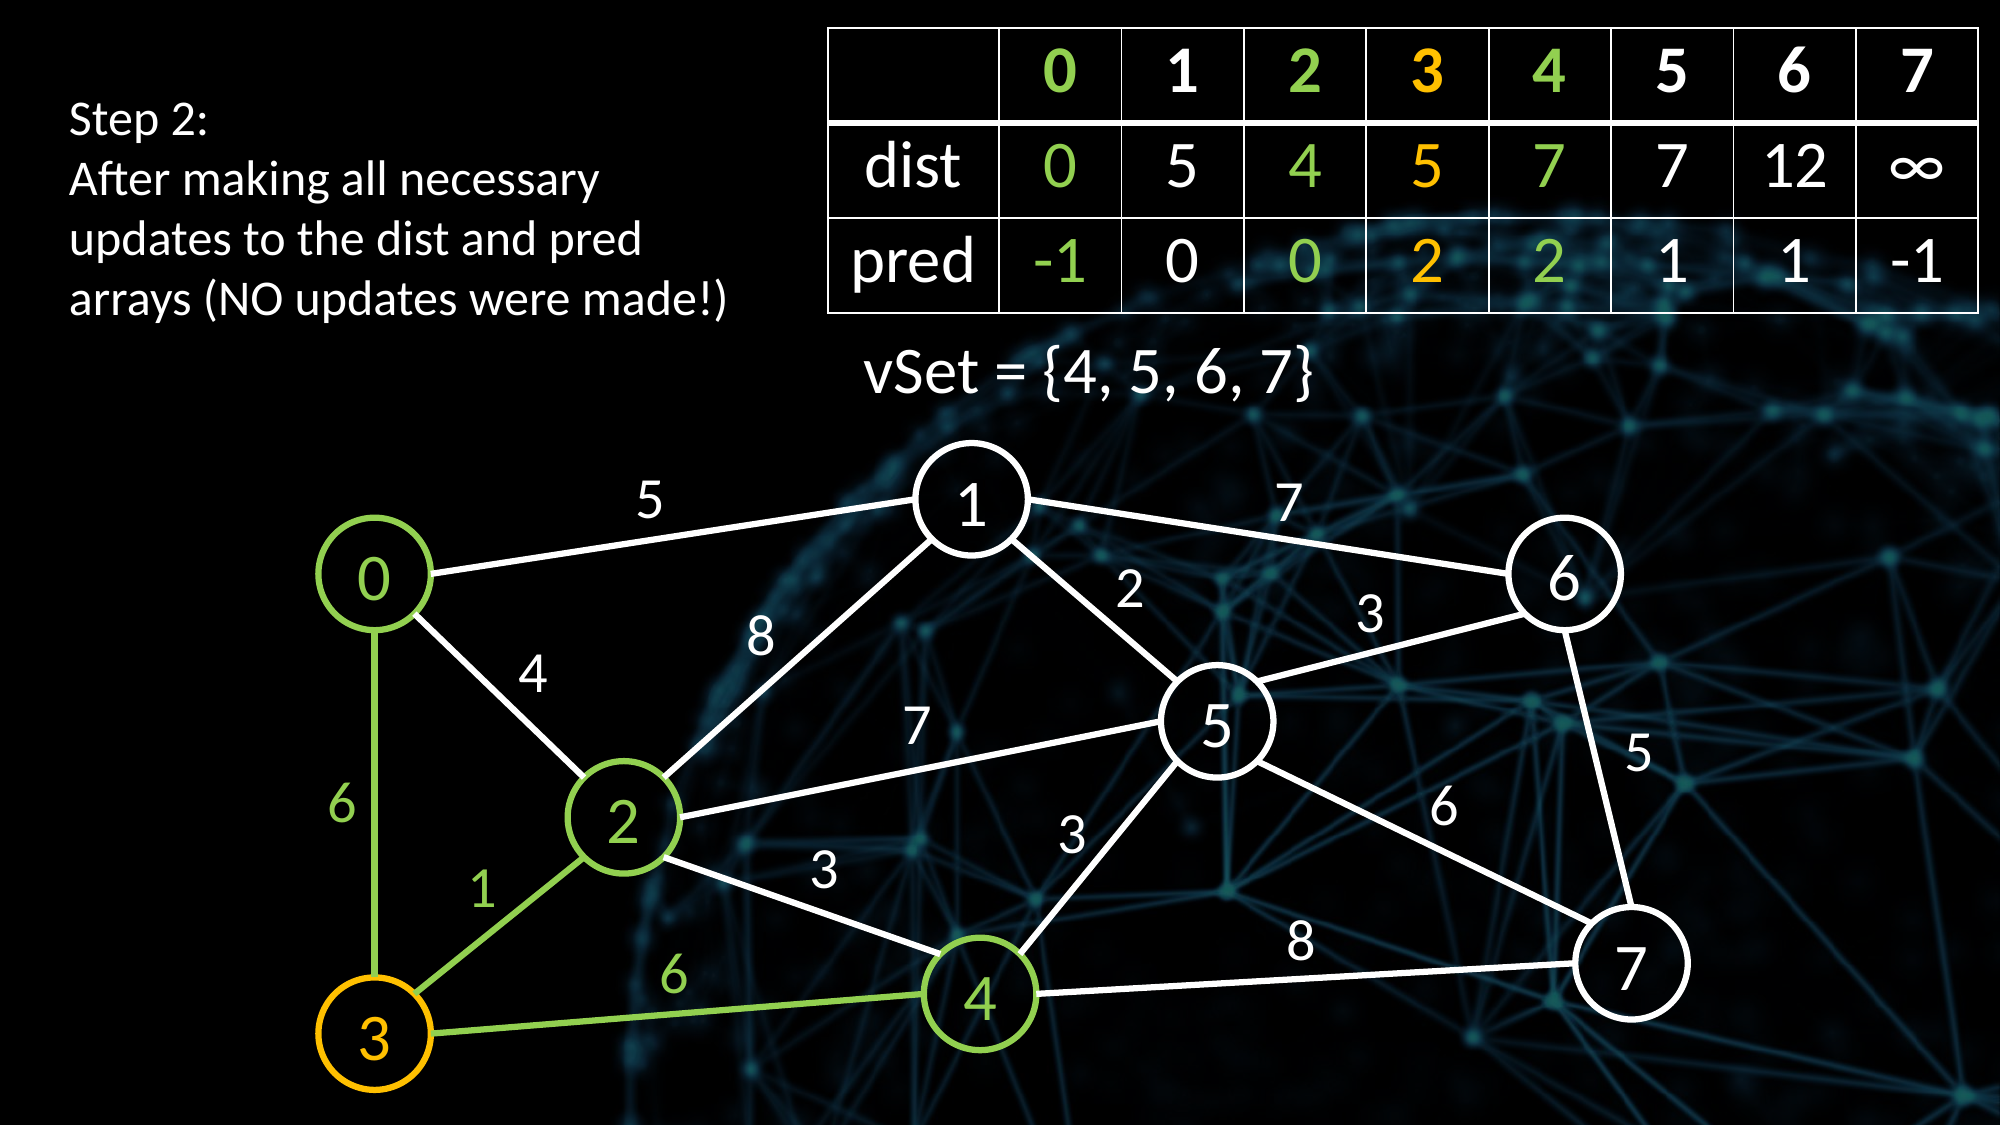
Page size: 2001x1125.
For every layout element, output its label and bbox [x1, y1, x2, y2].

text_box [312, 442, 1688, 1090]
picture [0, 0, 2000, 1125]
